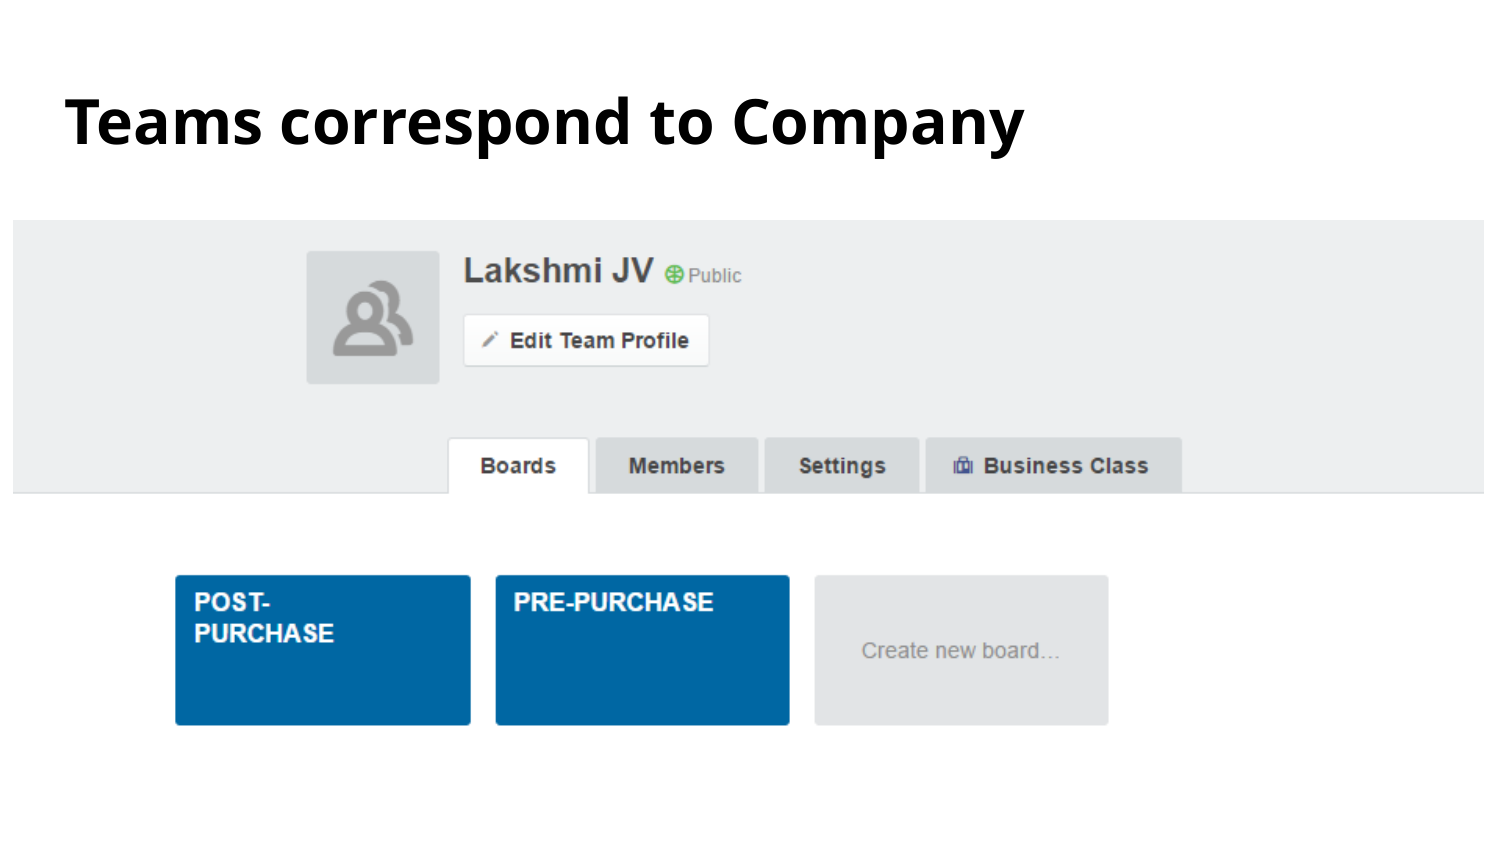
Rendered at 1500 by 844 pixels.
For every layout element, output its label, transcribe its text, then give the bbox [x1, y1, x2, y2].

title Teams correspond to Company [49, 67, 1448, 173]
picture [13, 220, 1484, 768]
